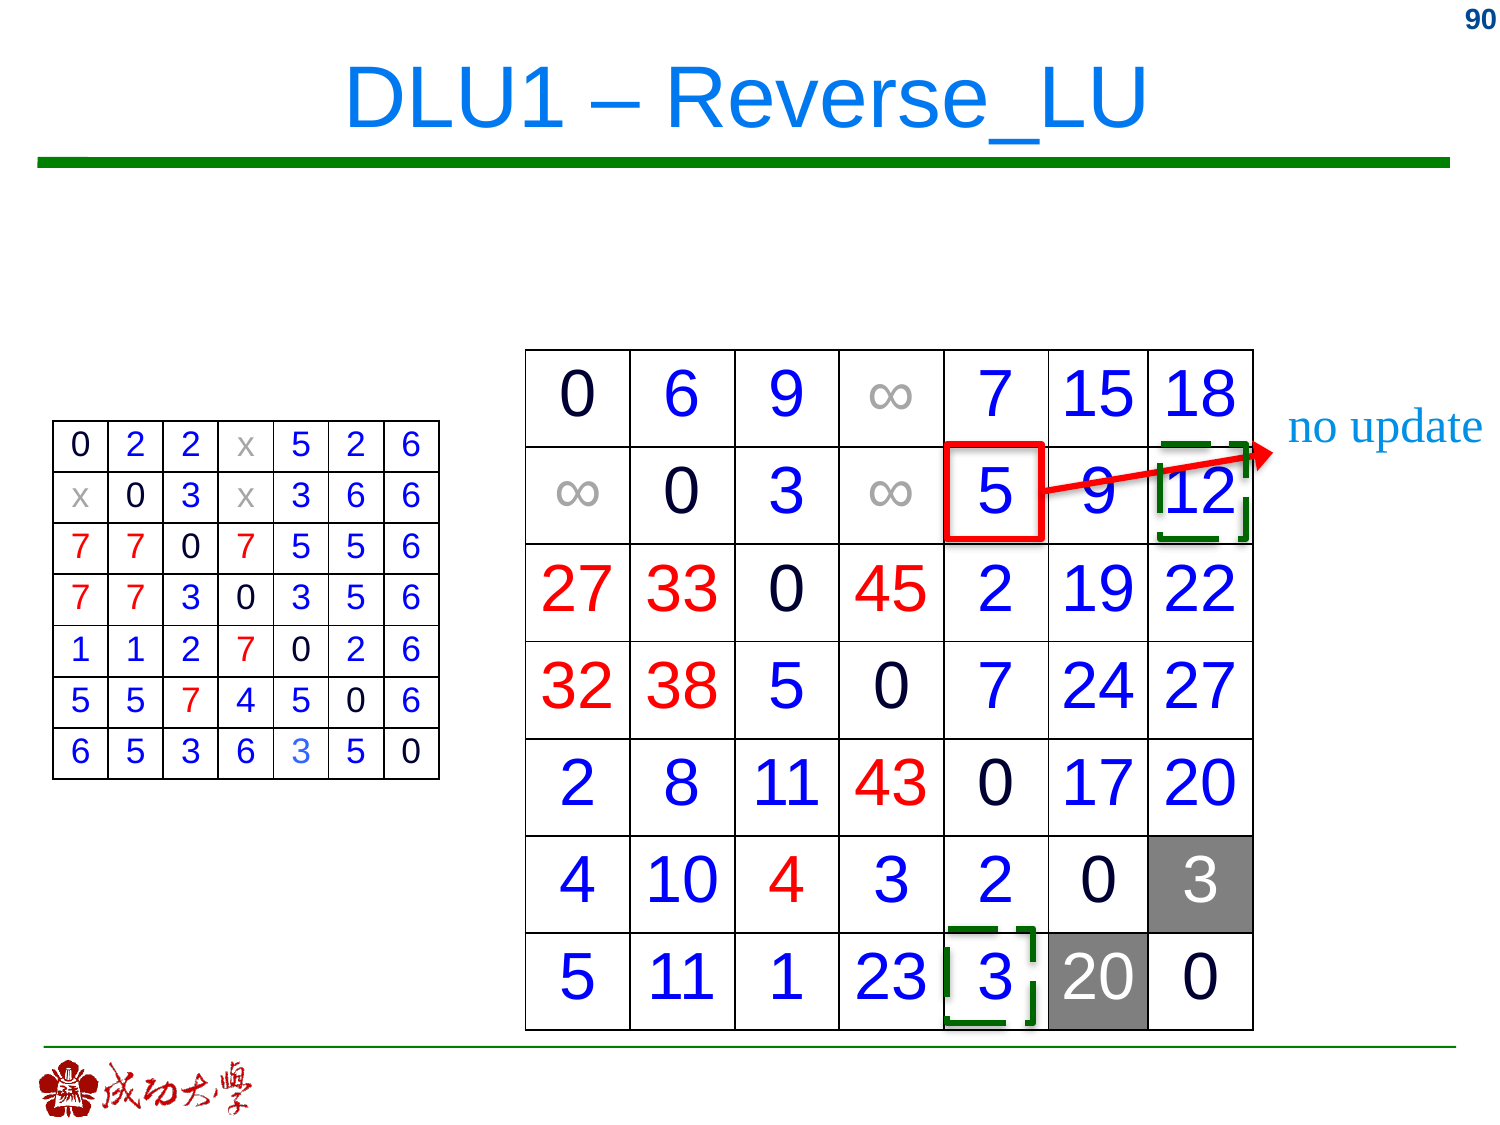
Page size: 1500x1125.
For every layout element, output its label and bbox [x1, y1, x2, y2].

table_cell [329, 473, 383, 522]
table_header [1149, 351, 1252, 385]
table_cell [219, 575, 273, 625]
table_cell [385, 473, 438, 522]
table_cell [219, 473, 273, 522]
table_cell [164, 575, 217, 625]
table_header [385, 422, 438, 471]
table_cell [329, 524, 383, 573]
table_cell [109, 729, 162, 778]
table_header [1049, 351, 1147, 385]
table_cell [840, 448, 943, 543]
table_cell [164, 729, 217, 778]
table_cell [1149, 934, 1252, 1029]
table_cell [1049, 934, 1147, 1029]
table_cell [385, 729, 438, 778]
table_header [631, 351, 734, 446]
table_header [54, 422, 107, 471]
table_cell [219, 524, 273, 573]
table_cell [54, 678, 107, 727]
table_cell [1049, 837, 1147, 932]
table_cell [219, 626, 273, 676]
table_cell [736, 837, 838, 932]
table_header [164, 422, 217, 471]
text_box [946, 385, 1500, 540]
table_cell [329, 626, 383, 676]
table_cell [631, 934, 734, 1029]
table_cell [631, 545, 734, 641]
table_cell [164, 473, 217, 522]
table_cell [385, 524, 438, 573]
table_header [840, 351, 943, 446]
text_box [946, 928, 1034, 1024]
table_cell [109, 575, 162, 625]
table_cell [526, 448, 629, 543]
table_cell [109, 678, 162, 727]
table_header [219, 422, 273, 471]
table_cell [840, 934, 943, 1029]
table_cell [736, 642, 838, 738]
table_cell [840, 740, 943, 835]
table_cell [54, 524, 107, 573]
table_cell [109, 626, 162, 676]
table_cell [526, 934, 629, 1029]
table_cell [1149, 642, 1252, 738]
table_cell [945, 837, 1048, 932]
table_cell [329, 678, 383, 727]
table_cell [329, 575, 383, 625]
table_cell [54, 729, 107, 778]
table_cell [631, 837, 734, 932]
table_cell [1049, 642, 1147, 738]
table_cell [526, 837, 629, 932]
table_header [526, 351, 629, 446]
table_header [736, 351, 838, 446]
table_cell [164, 626, 217, 676]
table_cell [54, 626, 107, 676]
table_cell [945, 642, 1048, 738]
table_cell [219, 729, 273, 778]
table_cell [54, 473, 107, 522]
table_cell [631, 642, 734, 738]
table_cell [164, 678, 217, 727]
table_cell [54, 575, 107, 625]
table_cell [631, 448, 734, 543]
table_cell [274, 473, 328, 522]
table_cell [164, 524, 217, 573]
table_cell [1149, 837, 1252, 932]
table_cell [736, 934, 838, 1029]
table_cell [736, 448, 838, 543]
table_cell [526, 545, 629, 641]
table_cell [385, 678, 438, 727]
table_cell [329, 729, 383, 778]
table_cell [840, 837, 943, 932]
table_cell [1049, 545, 1147, 641]
table_cell [526, 642, 629, 738]
table_cell [631, 740, 734, 835]
table_cell [274, 678, 328, 727]
table_cell [945, 740, 1048, 835]
table_cell [736, 740, 838, 835]
table_cell [219, 678, 273, 727]
table_cell [109, 524, 162, 573]
table_cell [385, 575, 438, 625]
table_cell [109, 473, 162, 522]
table_header [109, 422, 162, 471]
table_cell [274, 575, 328, 625]
table_cell [1049, 740, 1147, 835]
table_header [945, 351, 1048, 441]
table_cell [840, 545, 943, 641]
title [12, 12, 1483, 173]
table_cell [1149, 545, 1252, 641]
table_cell [1149, 740, 1252, 835]
table_cell [945, 545, 1048, 641]
table_header [329, 422, 383, 471]
table_cell [385, 626, 438, 676]
table_cell [736, 545, 838, 641]
table_cell [526, 740, 629, 835]
table_cell [274, 729, 328, 778]
table_cell [274, 524, 328, 573]
picture [35, 1058, 254, 1118]
table_cell [840, 642, 943, 738]
table_header [274, 422, 328, 471]
table_cell [945, 934, 1048, 1029]
table_cell [274, 626, 328, 676]
